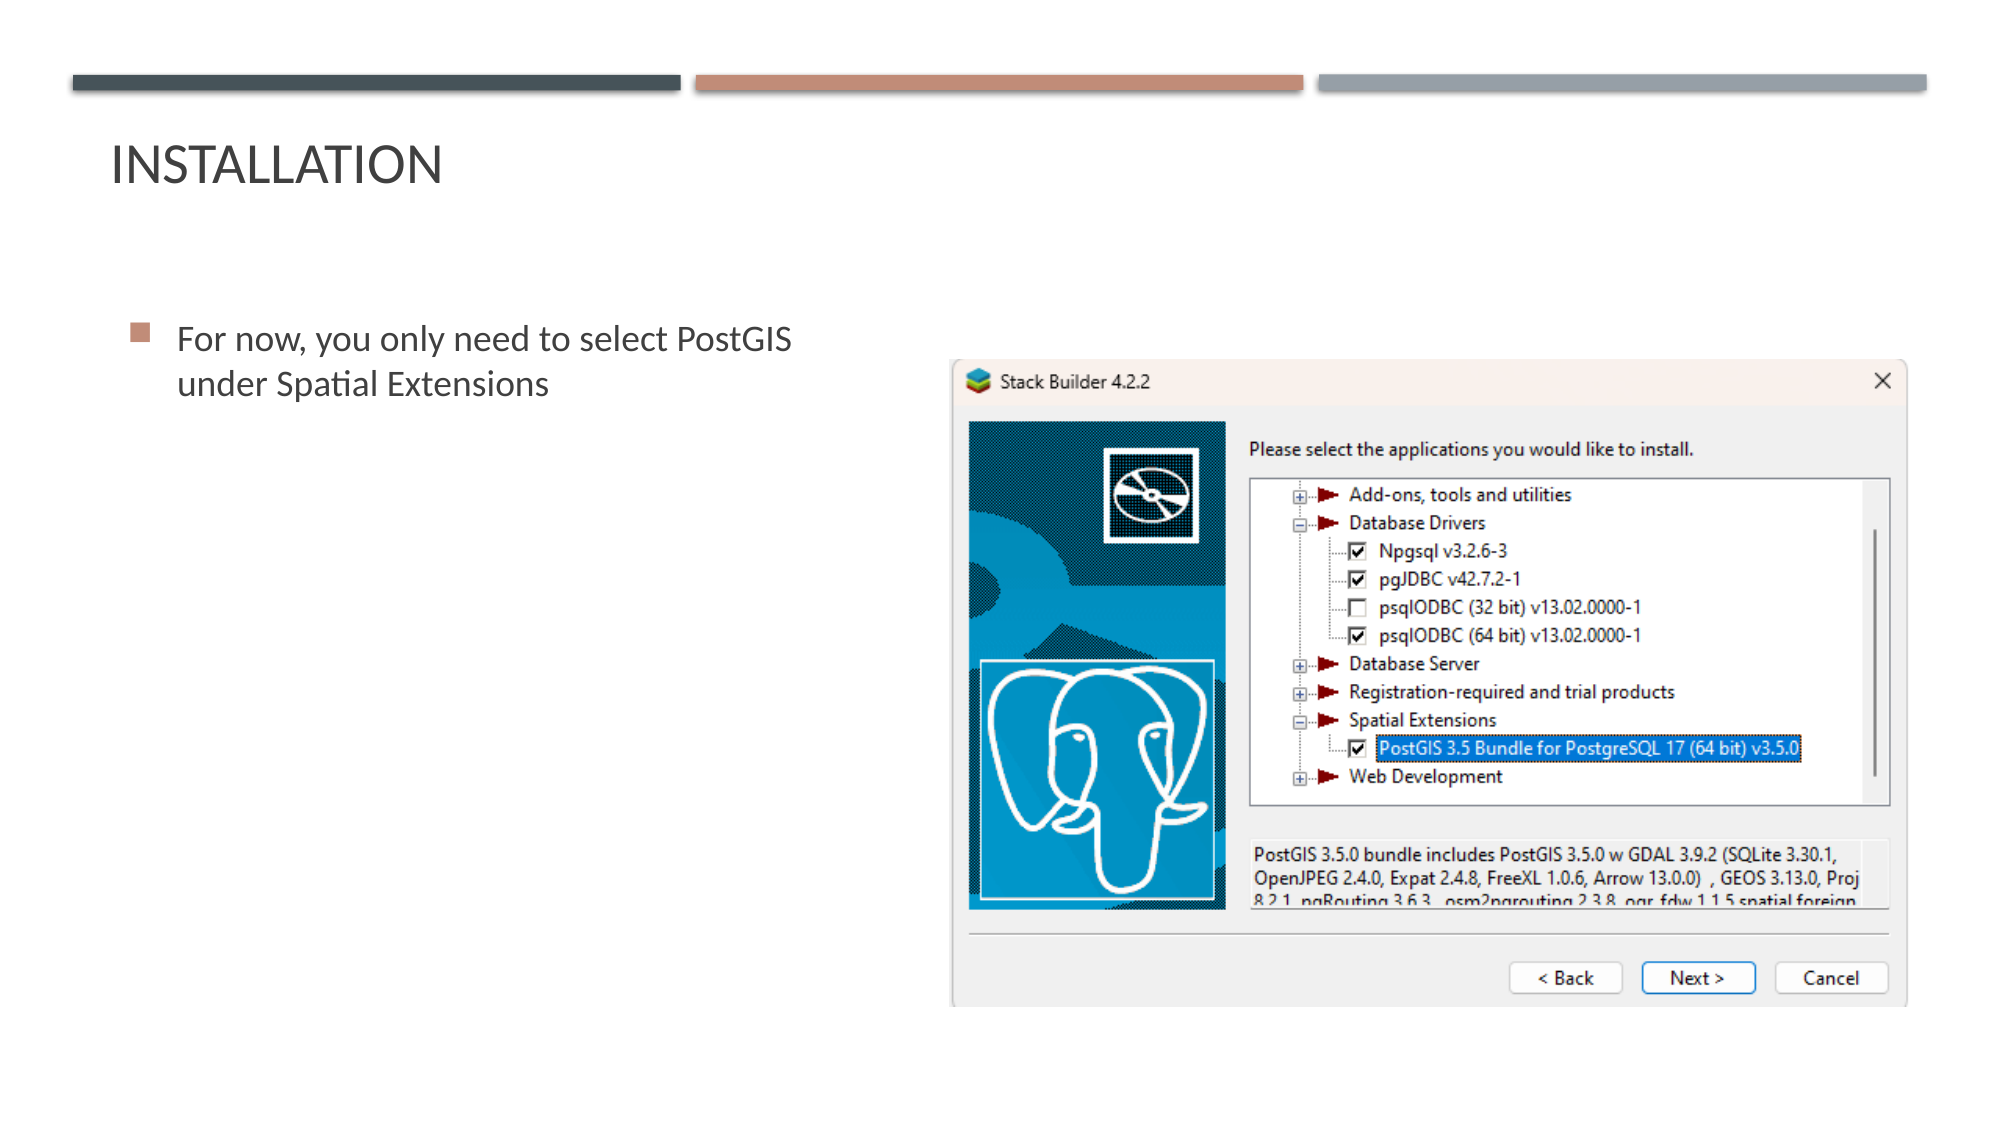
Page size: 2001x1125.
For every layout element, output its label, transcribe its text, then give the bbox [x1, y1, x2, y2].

title installation [95, 115, 1905, 203]
text_box For now, you only need to select PostGIS under Spatial Extensions [111, 272, 891, 447]
picture [949, 358, 1916, 1007]
